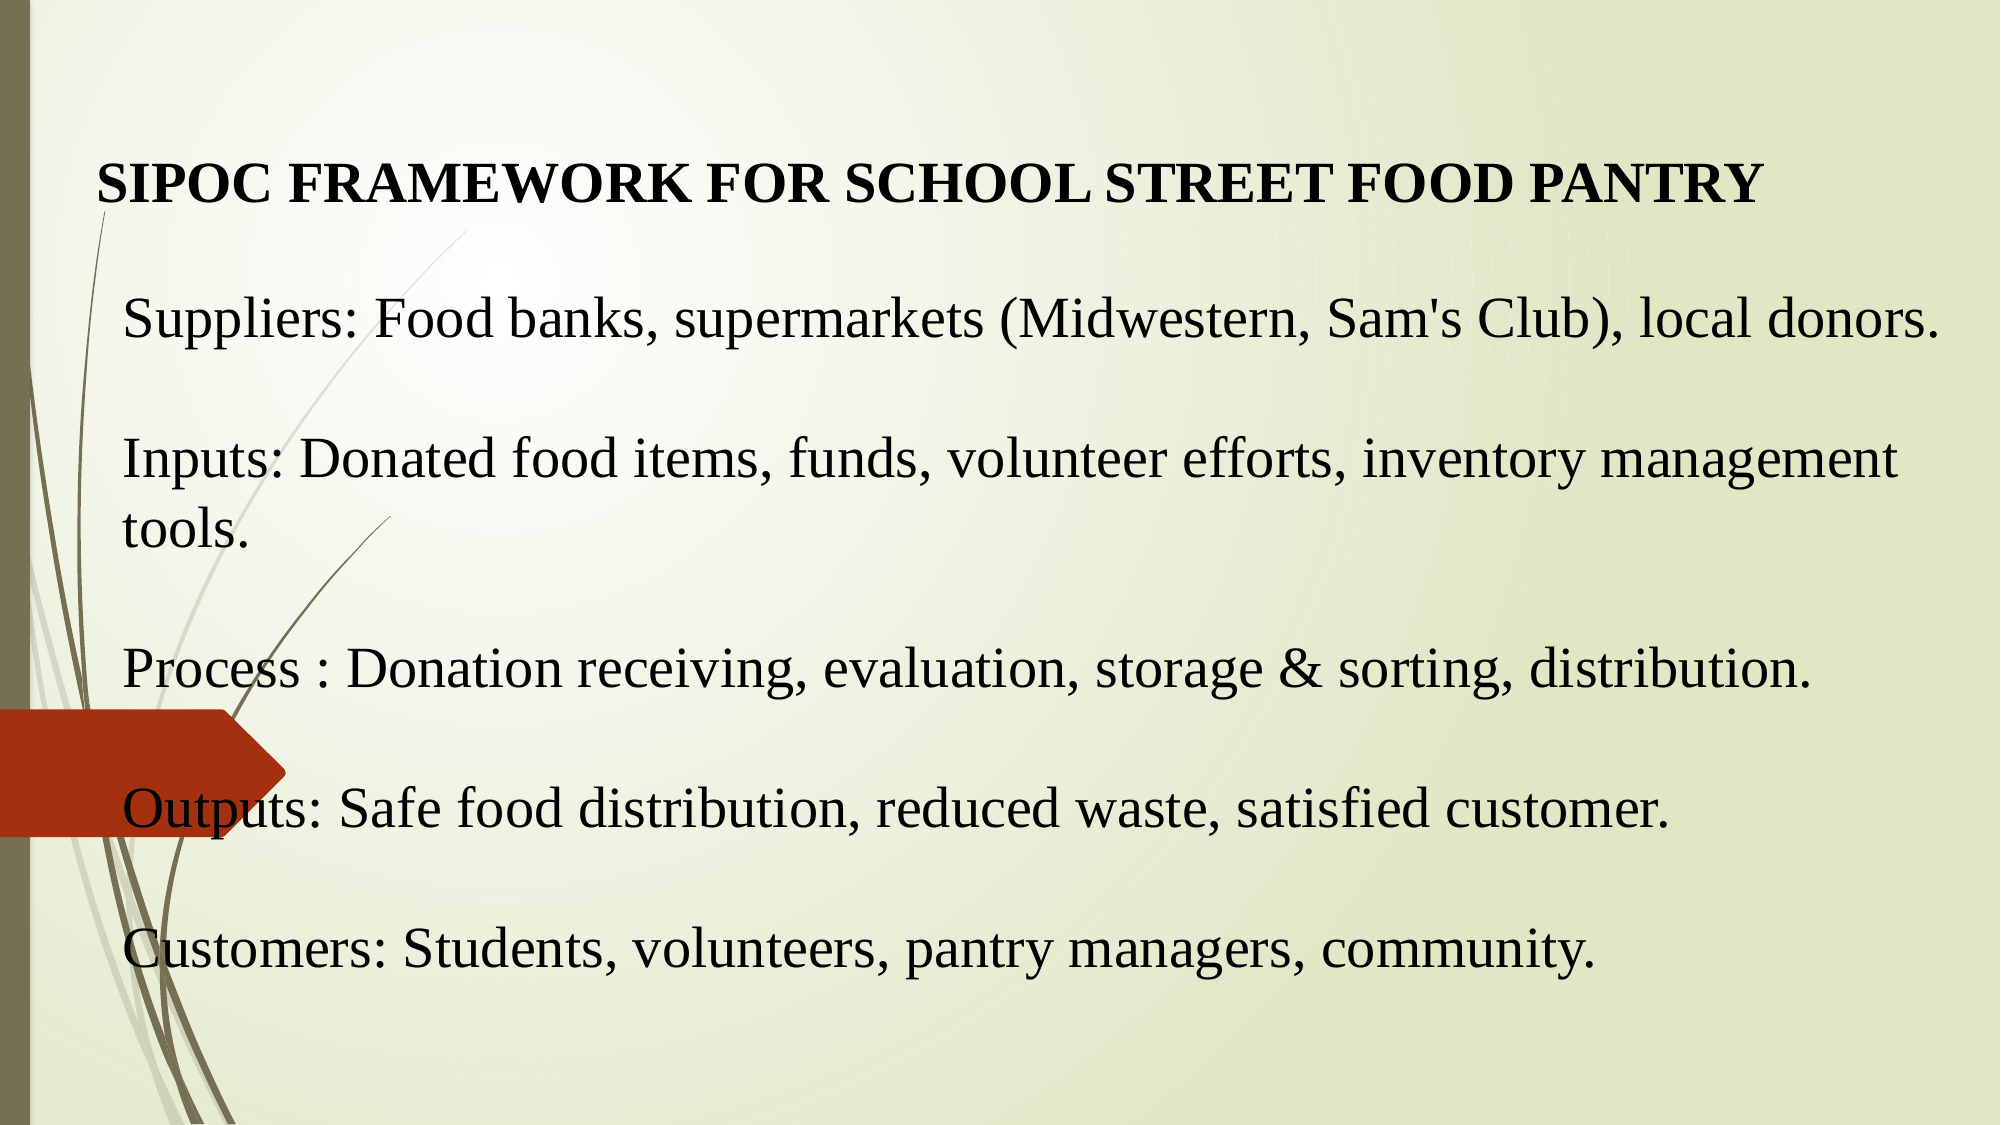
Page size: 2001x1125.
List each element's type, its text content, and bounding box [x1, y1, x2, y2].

text_box Suppliers: Food banks, supermarkets (Midwestern, Sam's Club), local donors. Inputs: Donated food items, funds, volunteer efforts, inventory management tools. Process : Donation receiving, evaluation, storage & sorting, distribution. Outputs: Safe food distribution, reduced waste, satisfied customer. Customers: Students, volunteers, pantry managers, community. [108, 211, 1974, 1047]
text_box SIPOC FRAMEWORK FOR SCHOOL STREET FOOD PANTRY [81, 0, 2000, 451]
